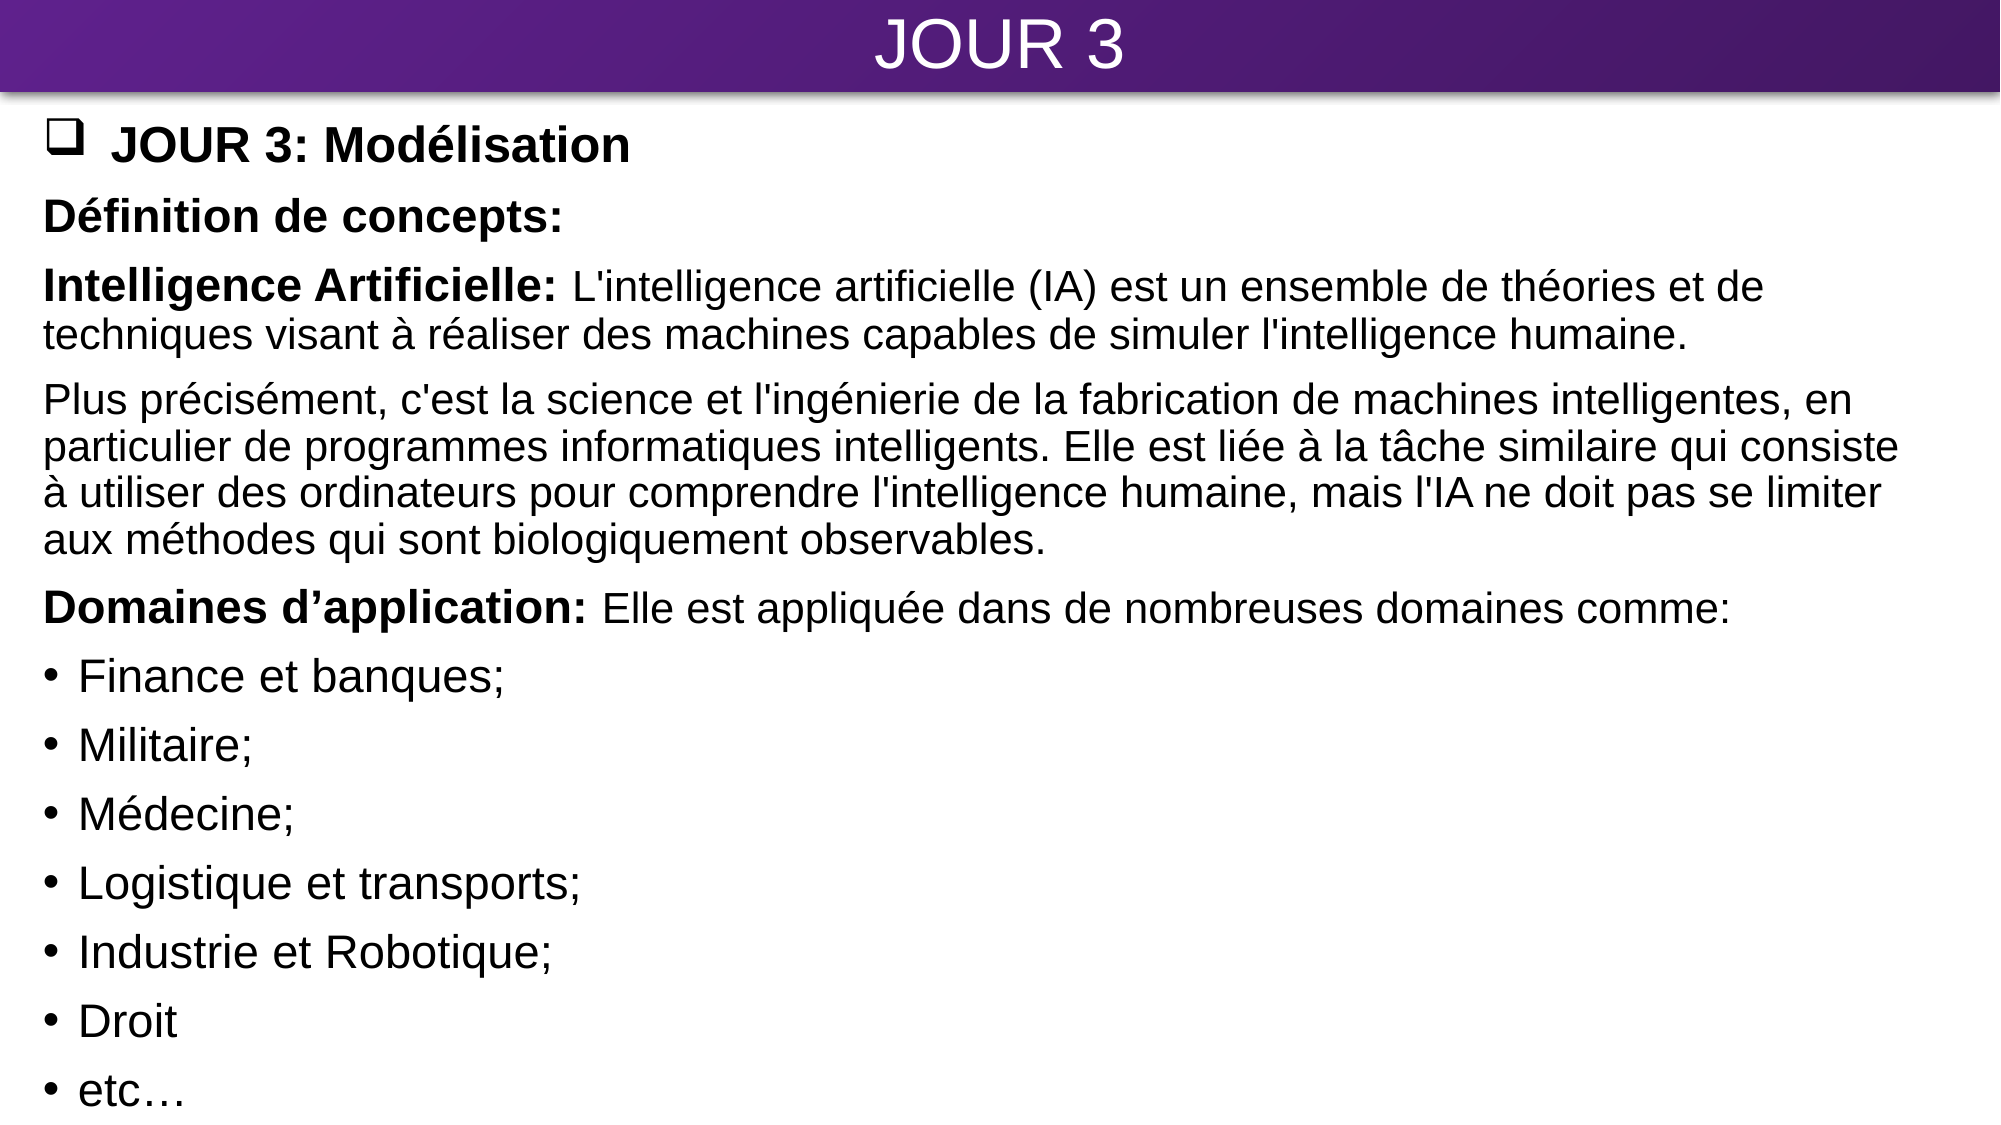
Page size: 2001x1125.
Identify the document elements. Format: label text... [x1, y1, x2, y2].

list JOUR 3: Modélisation Définition de concepts: Intelligence Artificielle: L'intelligence artificielle (IA) est un ensemble de théories et de techniques visant à réaliser des machines capables de simuler l'intelligence humaine. Plus précisément, c'est la science et l'ingénierie de la fabrication de machines intelligentes, en particulier de programmes informatiques intelligents. Elle est liée à la tâche similaire qui consiste à utiliser des ordinateurs pour comprendre l'intelligence humaine, mais l'IA ne doit pas se limiter aux méthodes qui sont biologiquement observables. Domaines d’application: Elle est appliquée dans de nombreuses domaines comme: Finance et banques; Militaire; Médecine; Logistique et transports; Industrie et Robotique; Droit etc… [27, 111, 1939, 1125]
title JOUR 3 [0, 0, 2000, 92]
